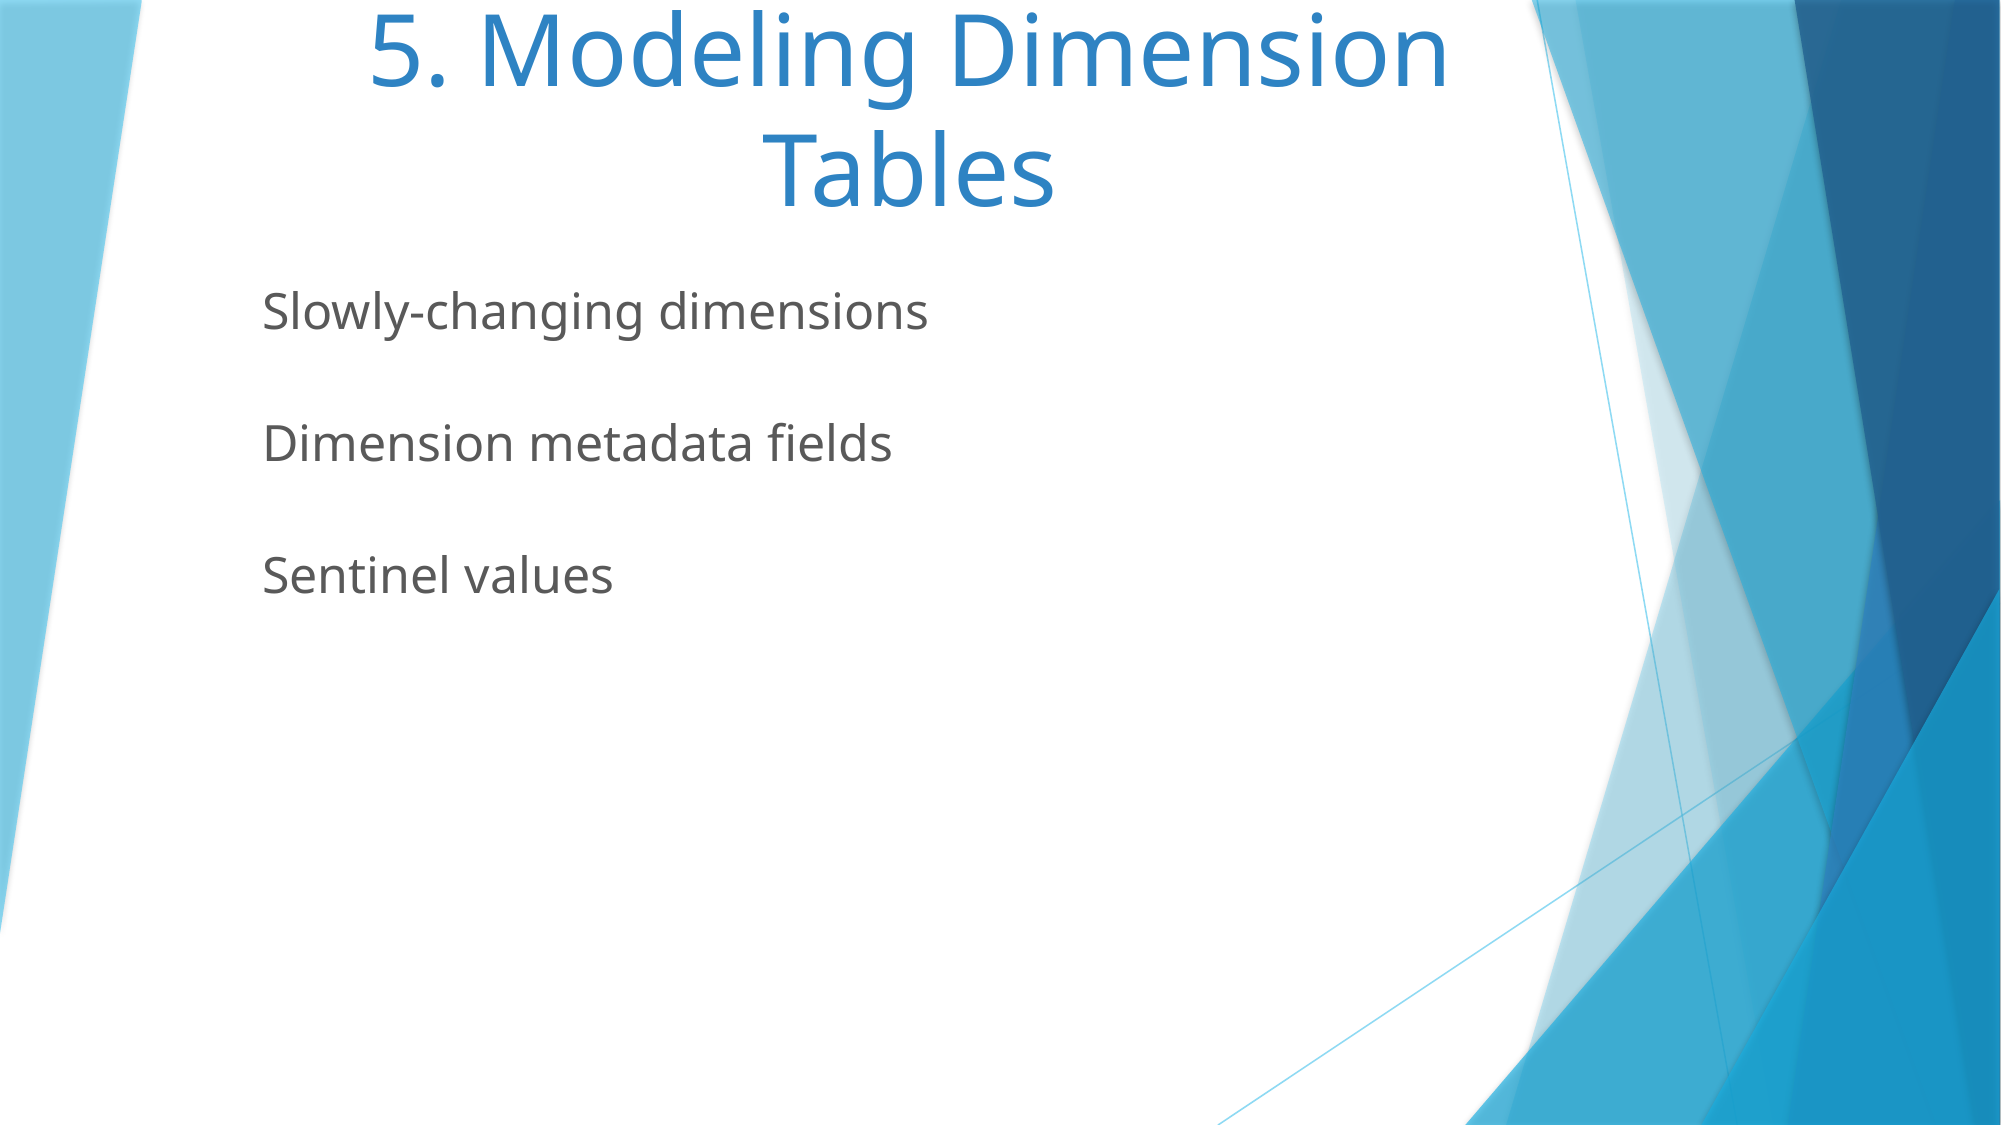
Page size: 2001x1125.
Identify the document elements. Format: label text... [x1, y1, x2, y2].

title 5. Modeling Dimension Tables [220, 93, 1601, 234]
subtitle Slowly-changing dimensions Dimension metadata fields Sentinel values [247, 272, 1522, 1016]
